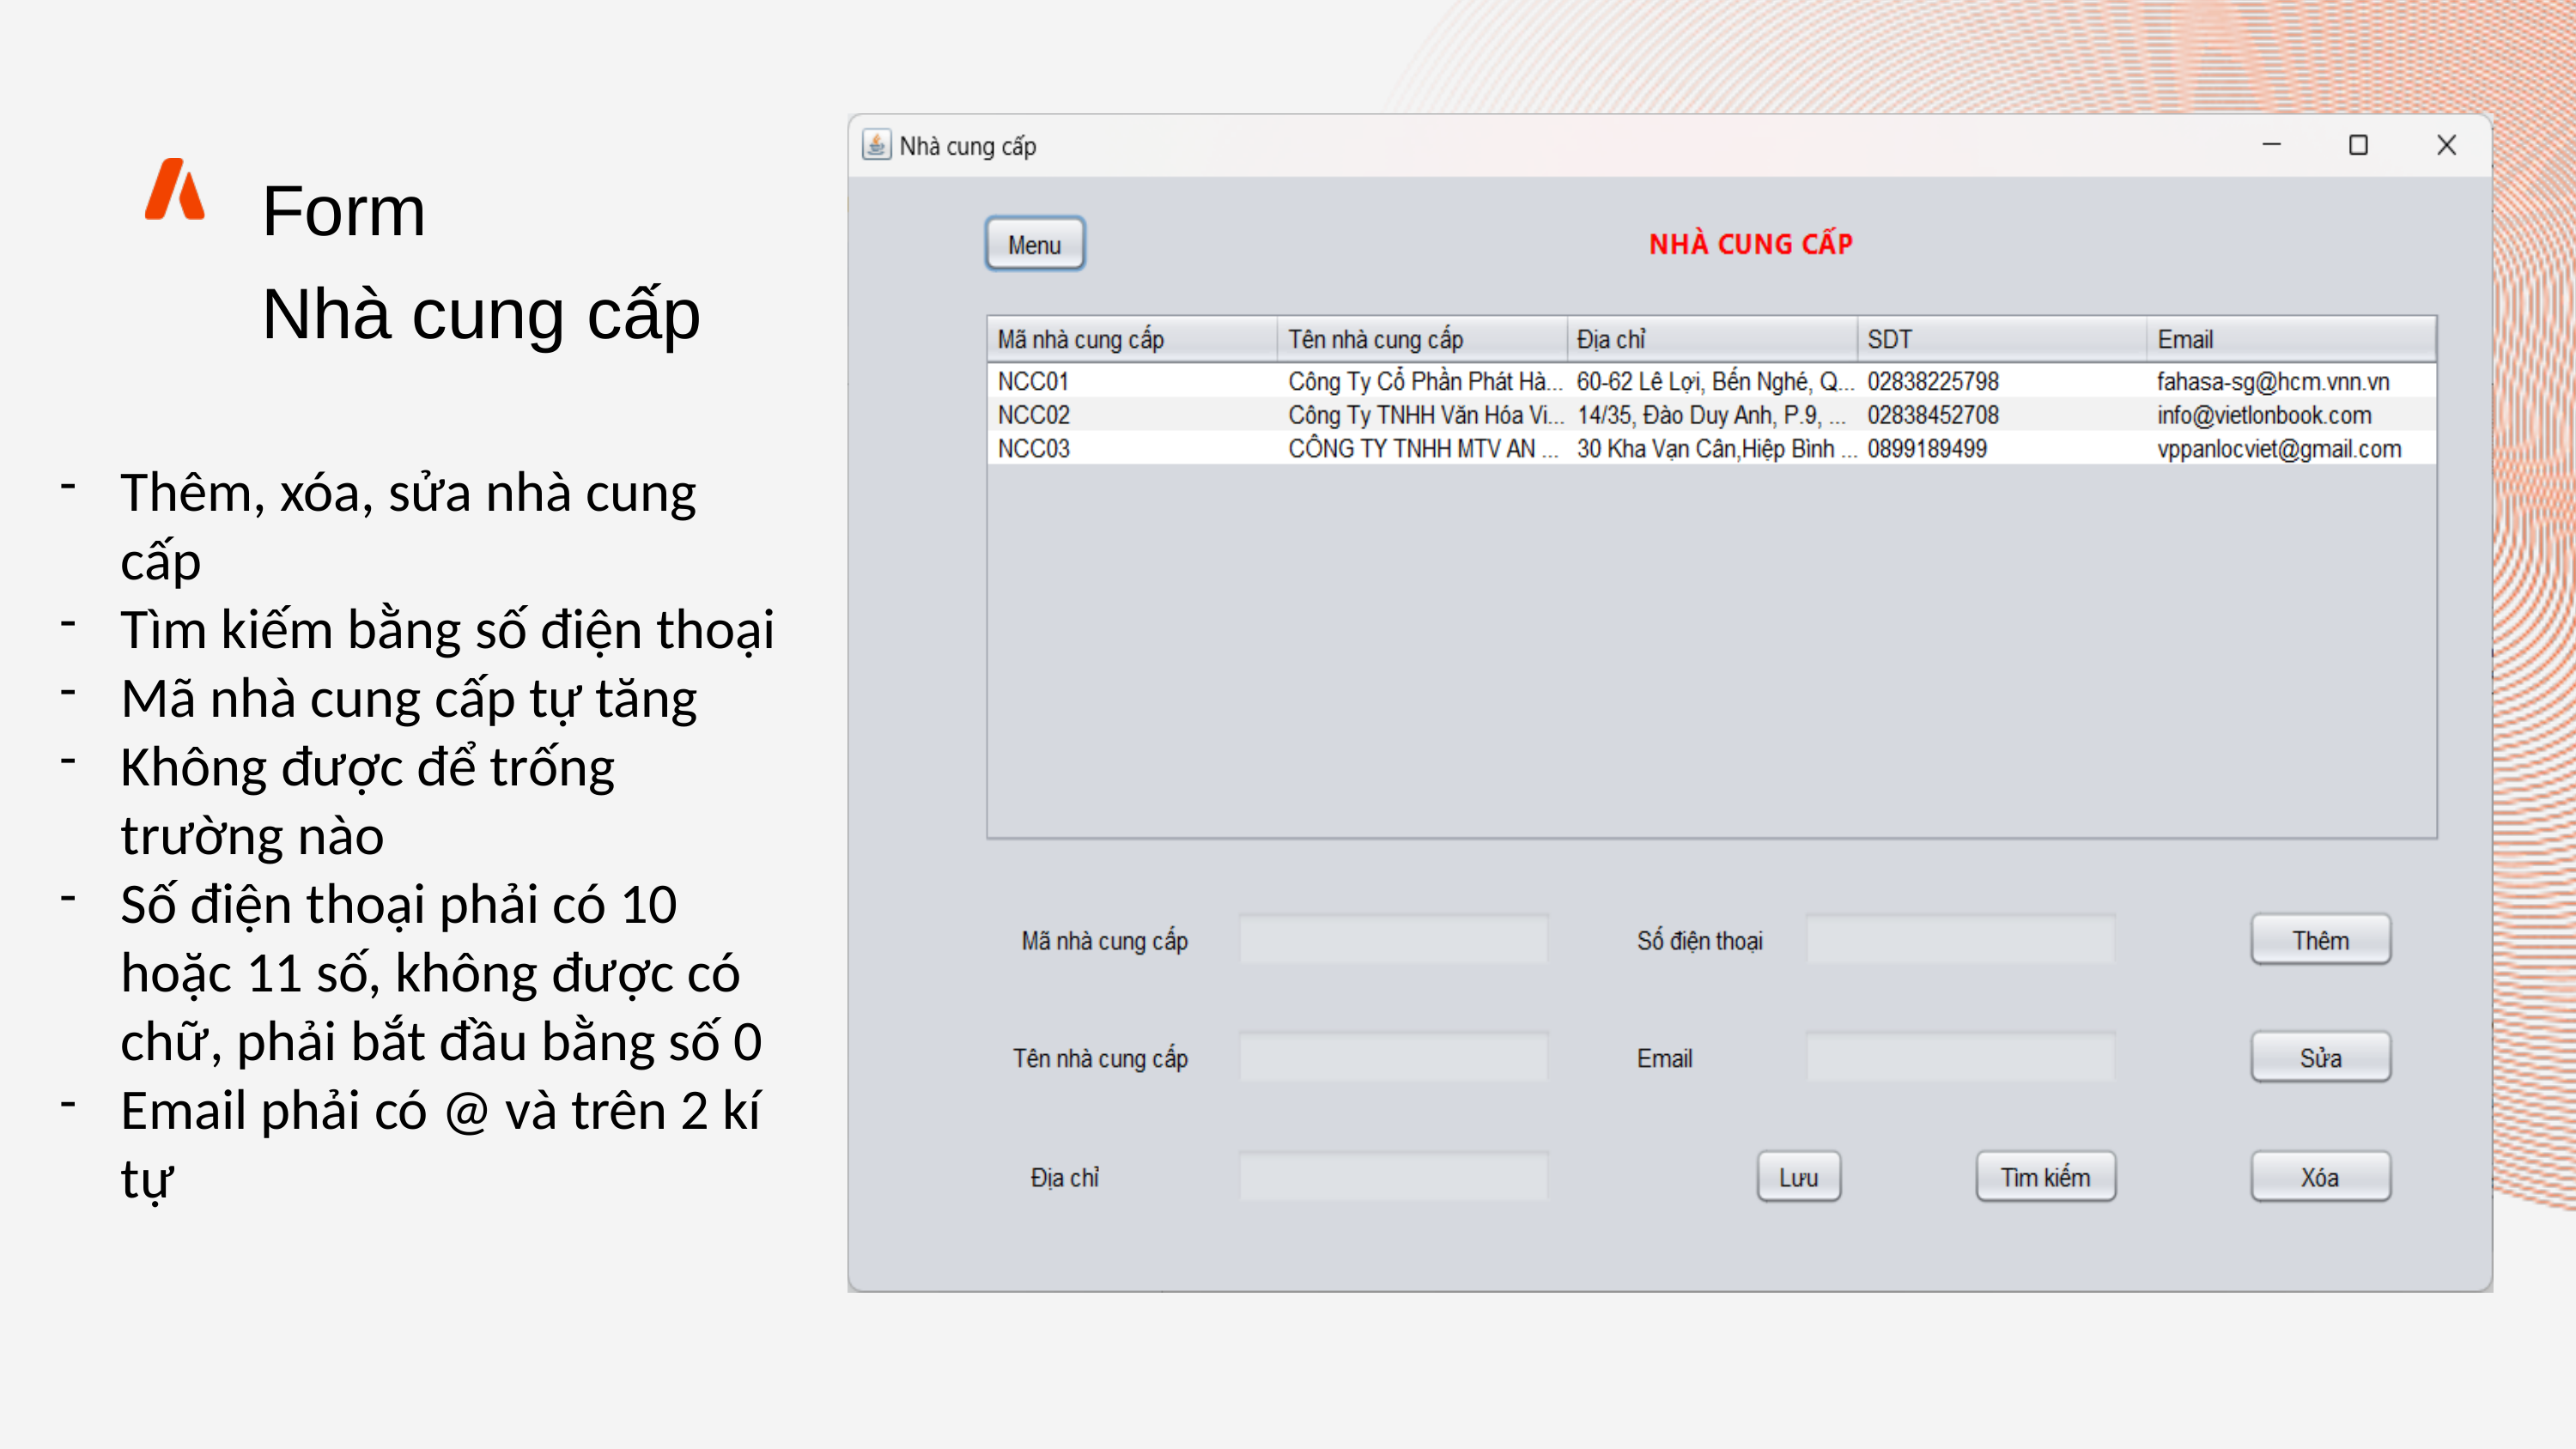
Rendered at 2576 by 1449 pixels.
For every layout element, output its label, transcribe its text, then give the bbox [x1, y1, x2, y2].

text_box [144, 146, 749, 338]
text_box Thêm, xóa, sửa nhà cung cấp Tìm kiếm bằng số điện thoại Mã nhà cung cấp tự tăng Không được để trống trường nào Số điện thoại phải có 10 hoặc 11 số, không được có chữ, phải bắt đầu bằng số 0 Email phải có @ và trên 2 kí tự [43, 440, 795, 1222]
text_box [1321, 0, 2576, 1228]
picture [847, 113, 2494, 1293]
